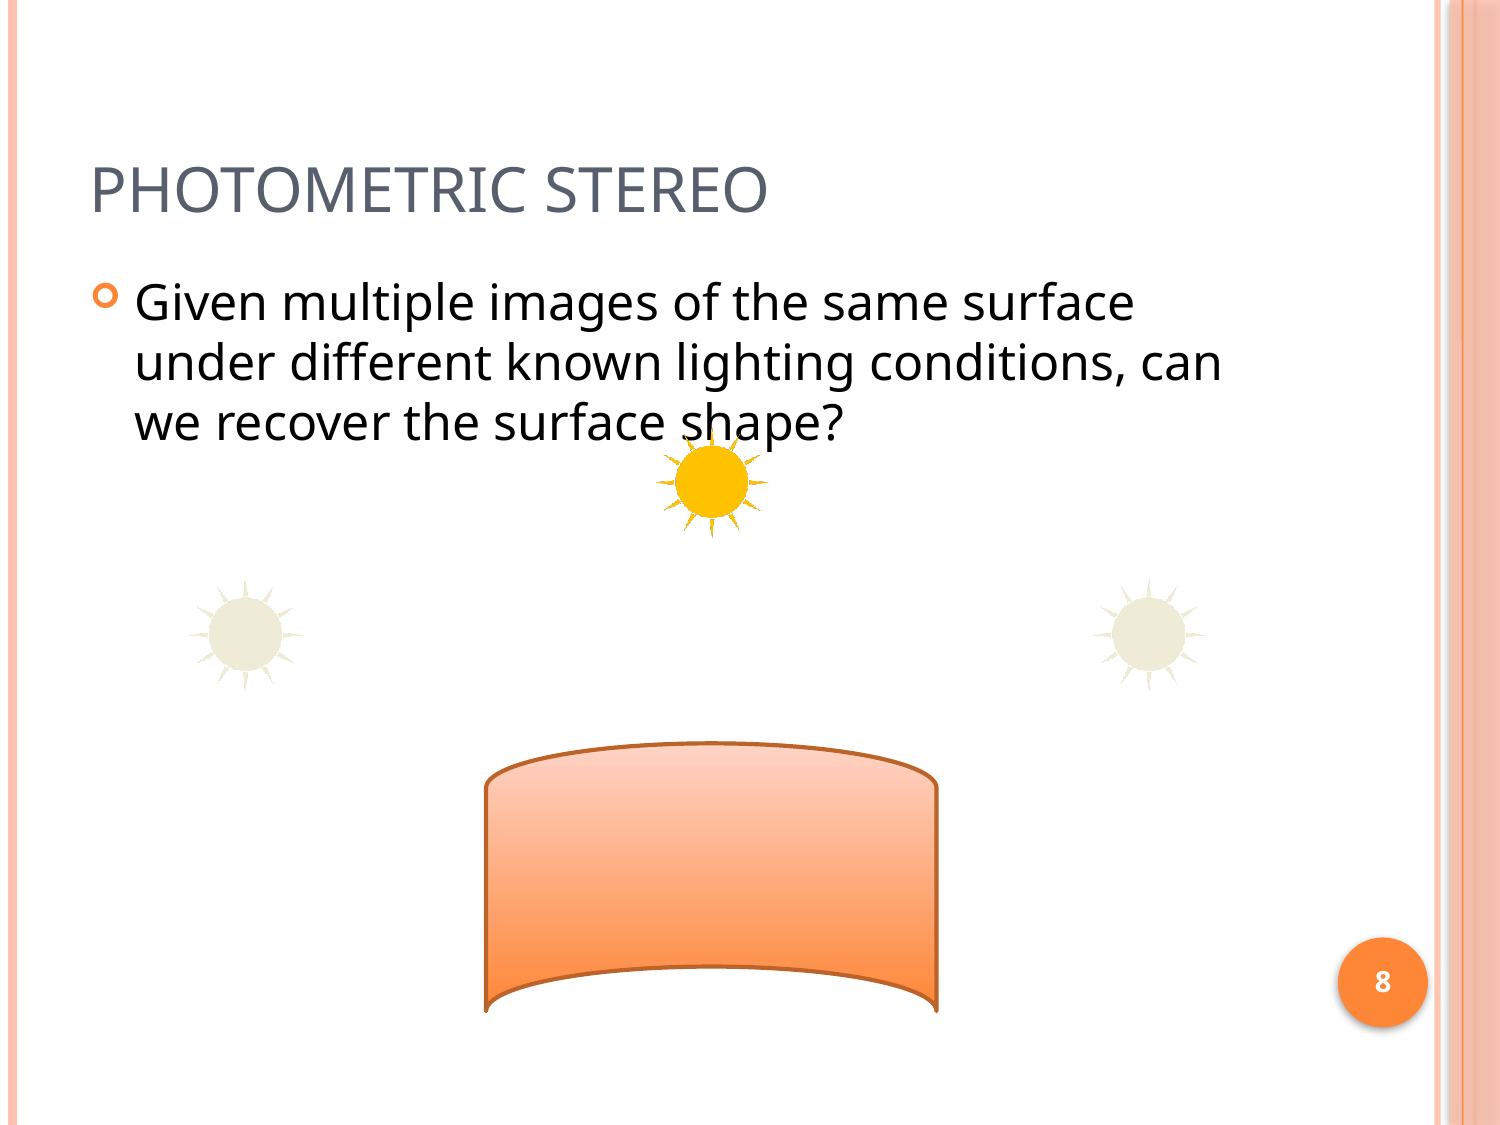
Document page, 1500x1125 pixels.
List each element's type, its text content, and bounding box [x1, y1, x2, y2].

picture [185, 575, 305, 694]
slide_number 8 [1333, 940, 1434, 1027]
picture [1089, 575, 1209, 694]
list Given multiple images of the same surface under different known lighting conditions, can we recover the surface shape? [75, 262, 1300, 1062]
text_box [483, 741, 939, 1014]
picture [651, 423, 771, 542]
title Photometric stereo [75, 45, 1300, 233]
